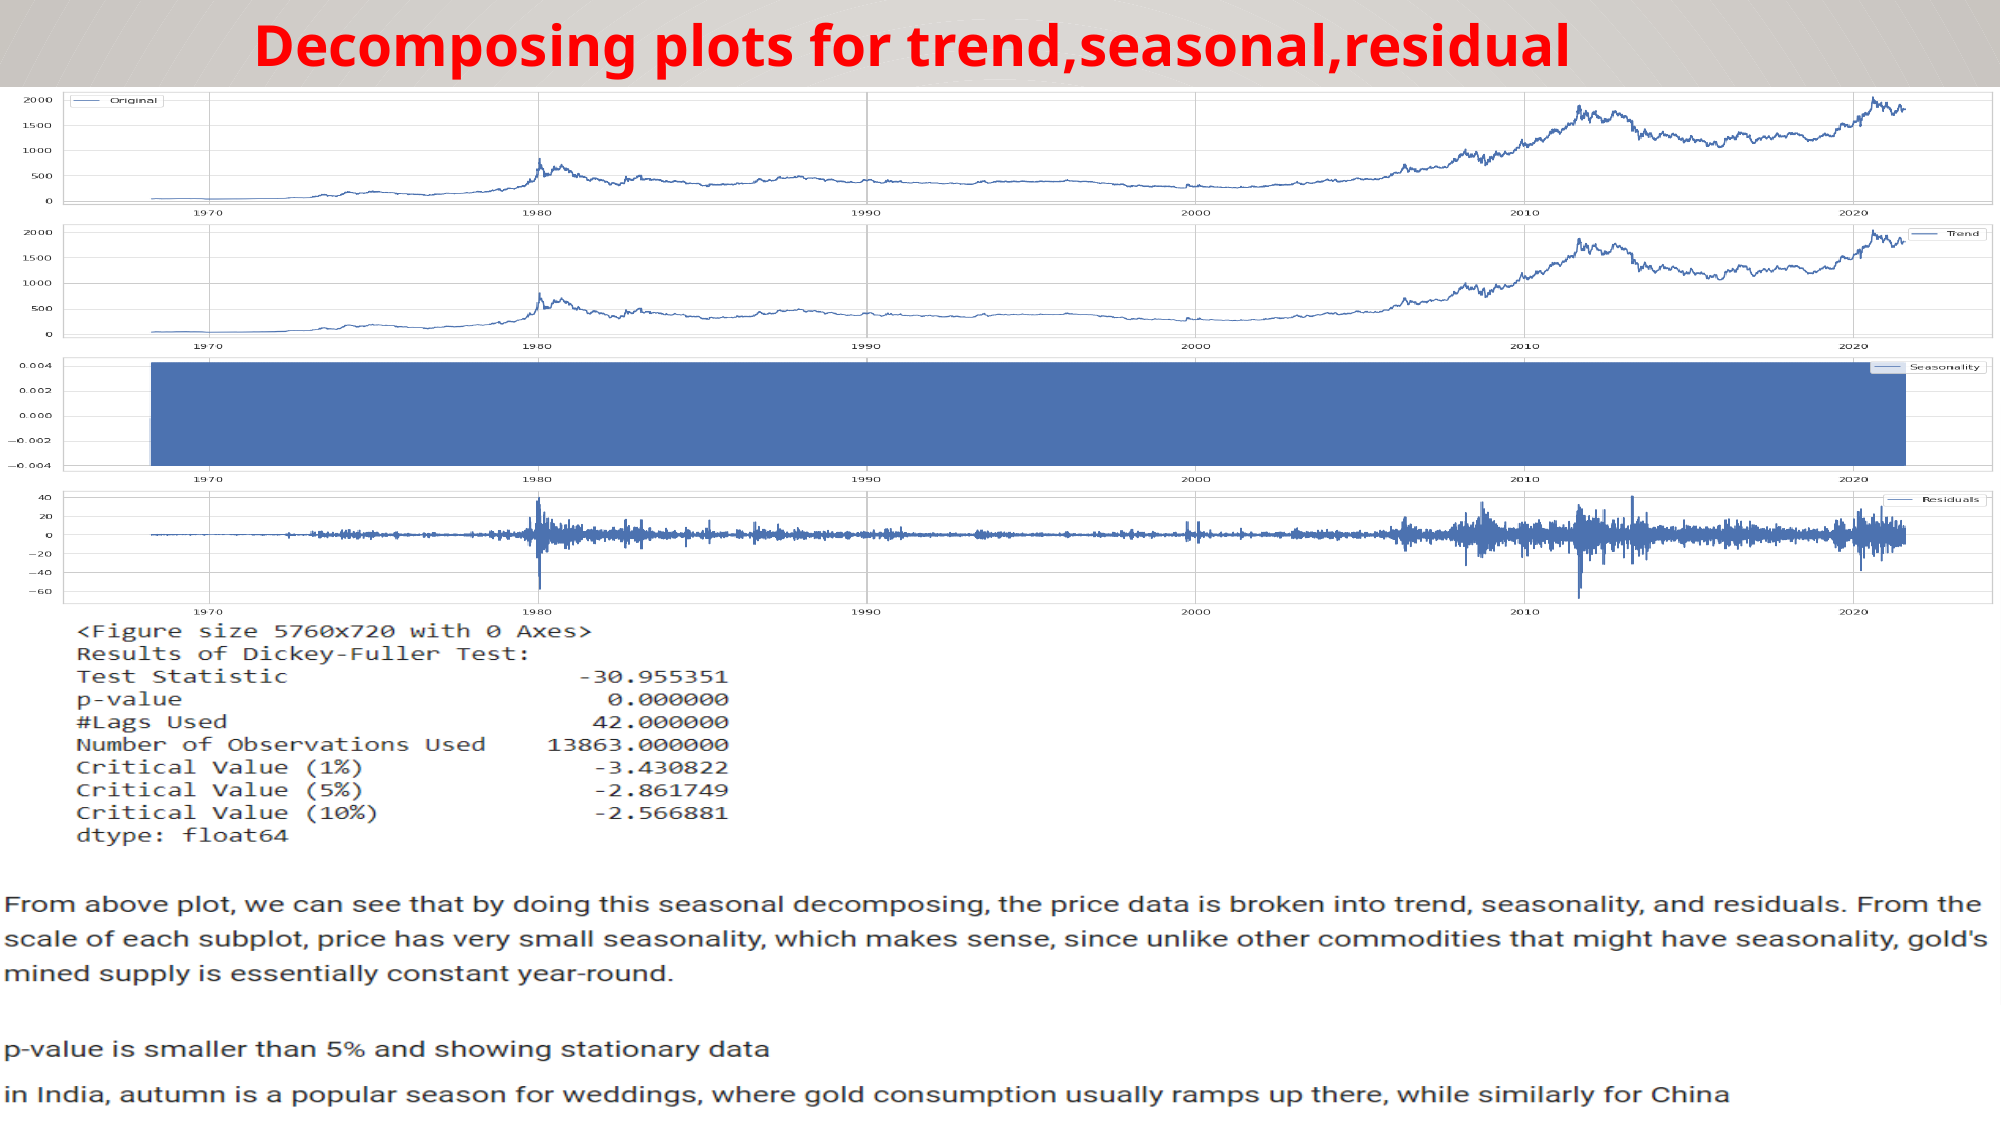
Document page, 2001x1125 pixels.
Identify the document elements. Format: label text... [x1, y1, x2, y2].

picture [0, 86, 2000, 1125]
title Decomposing plots for trend,seasonal,residual [238, 9, 1814, 84]
